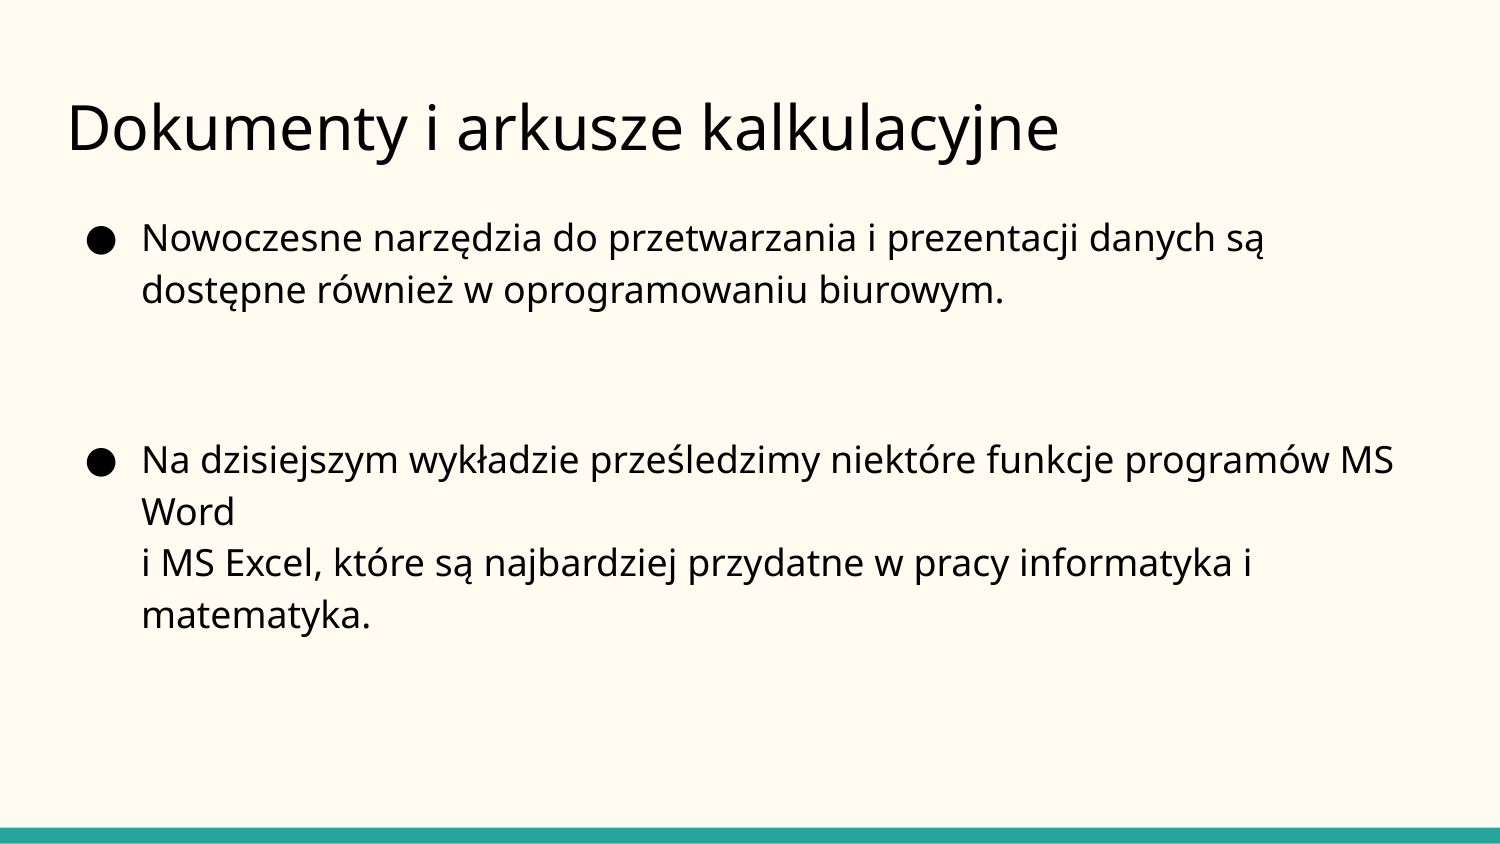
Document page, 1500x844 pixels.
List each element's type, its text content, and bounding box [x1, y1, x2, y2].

title Dokumenty i arkusze kalkulacyjne [51, 72, 1449, 174]
list Nowoczesne narzędzia do przetwarzania i prezentacji danych są dostępne również w oprogramowaniu biurowym. Na dzisiejszym wykładzie prześledzimy niektóre funkcje programów MS Word i MS Excel, które są najbardziej przydatne w pracy informatyka i matematyka. [51, 192, 1449, 750]
